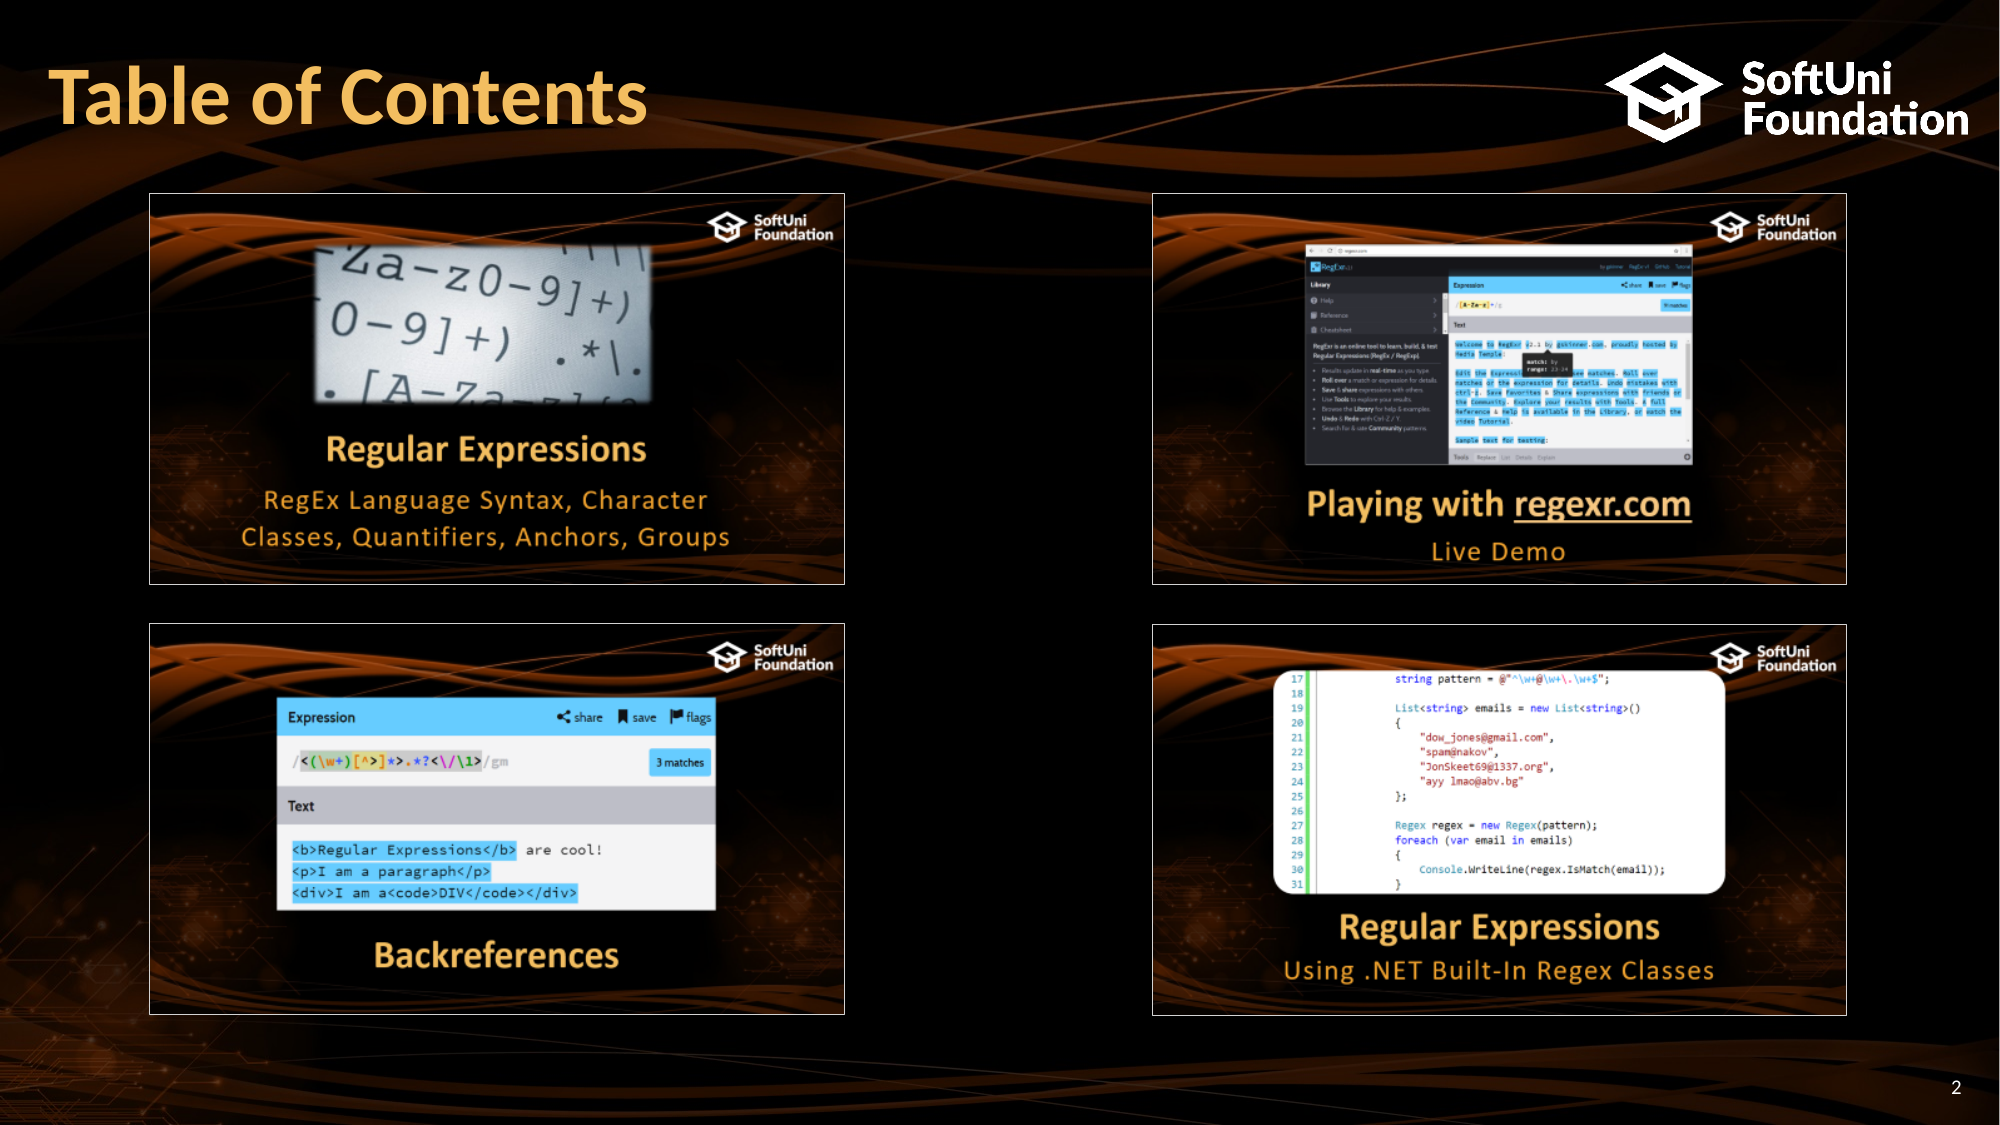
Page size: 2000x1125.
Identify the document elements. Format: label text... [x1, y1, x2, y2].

title Table of Contents [30, 6, 813, 189]
picture [0, 0, 2000, 1125]
slide_number 2 [1897, 1070, 1968, 1103]
